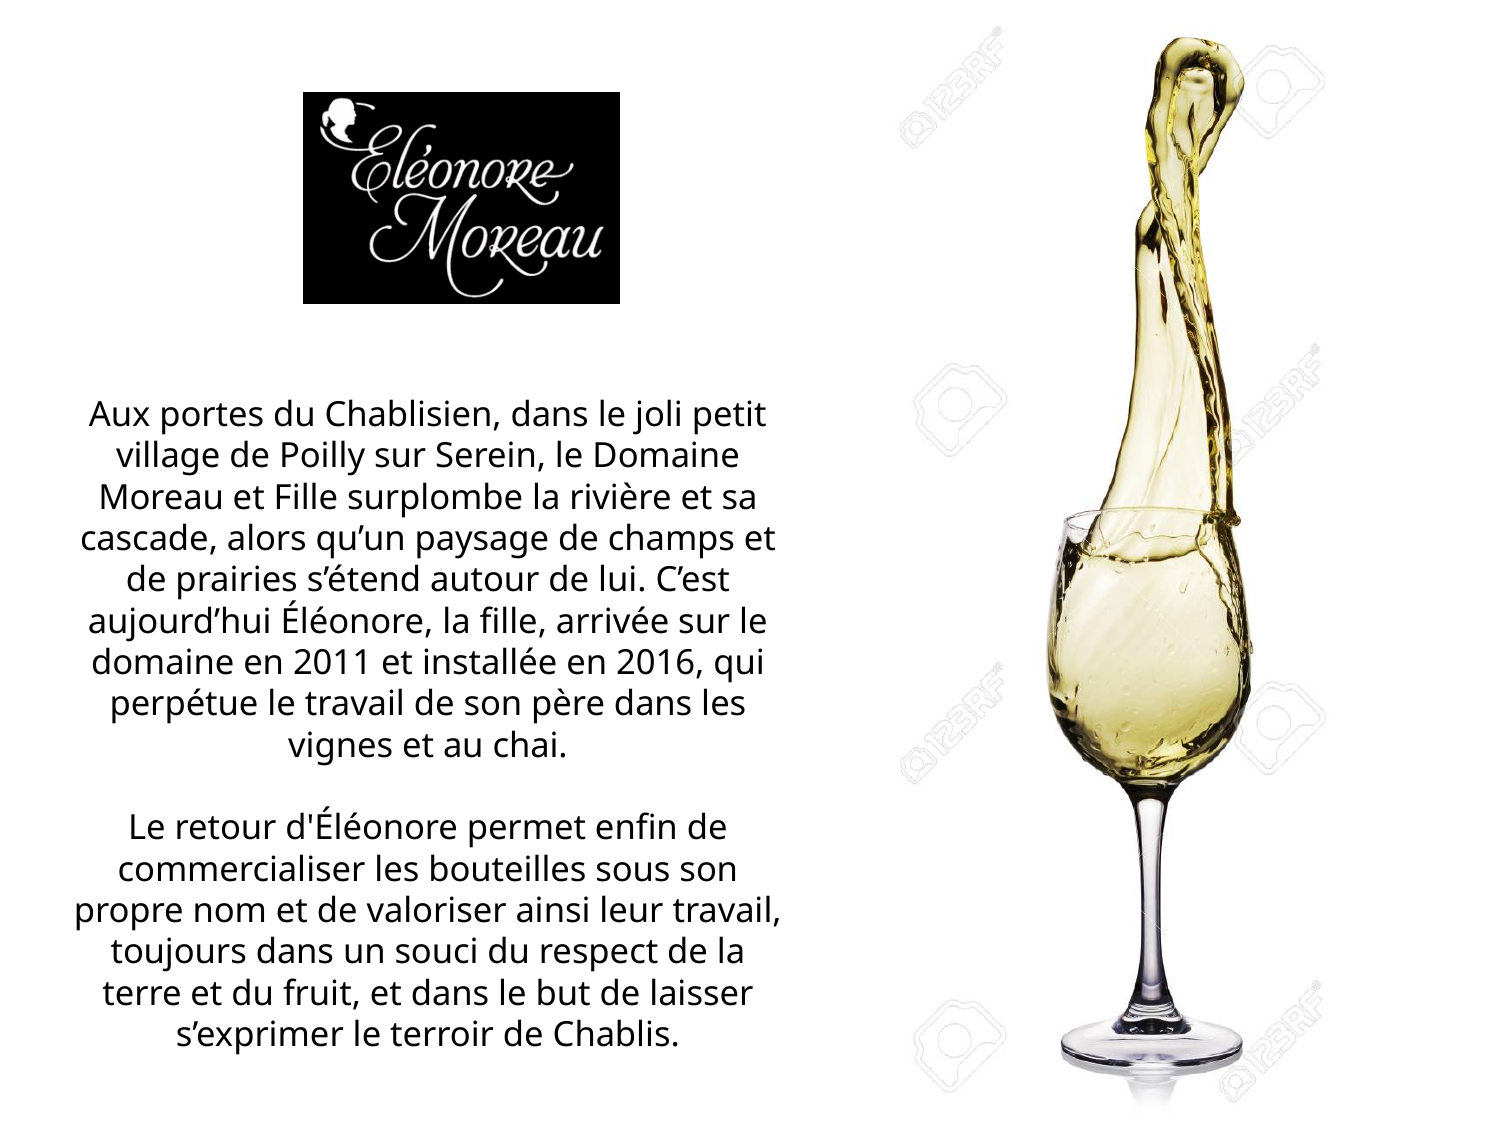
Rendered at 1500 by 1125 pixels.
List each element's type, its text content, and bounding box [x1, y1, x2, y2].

title Aux portes du Chablisien, dans le joli petit village de Poilly sur Serein, le Domaine Moreau et Fille surplombe la rivière et sa cascade, alors qu’un paysage de champs et de prairies s’étend autour de lui. C’est aujourd’hui Éléonore, la fille, arrivée sur le domaine en 2011 et installée en 2016, qui perpétue le travail de son père dans les vignes et au chai. Le retour d'Éléonore permet enfin de commercialiser les bouteilles sous son propre nom et de valoriser ainsi leur travail, toujours dans un souci du respect de la terre et du fruit, et dans le but de laisser s’exprimer le terroir de Chablis. [53, 336, 802, 1068]
picture [867, 0, 1435, 1125]
picture [302, 91, 621, 305]
